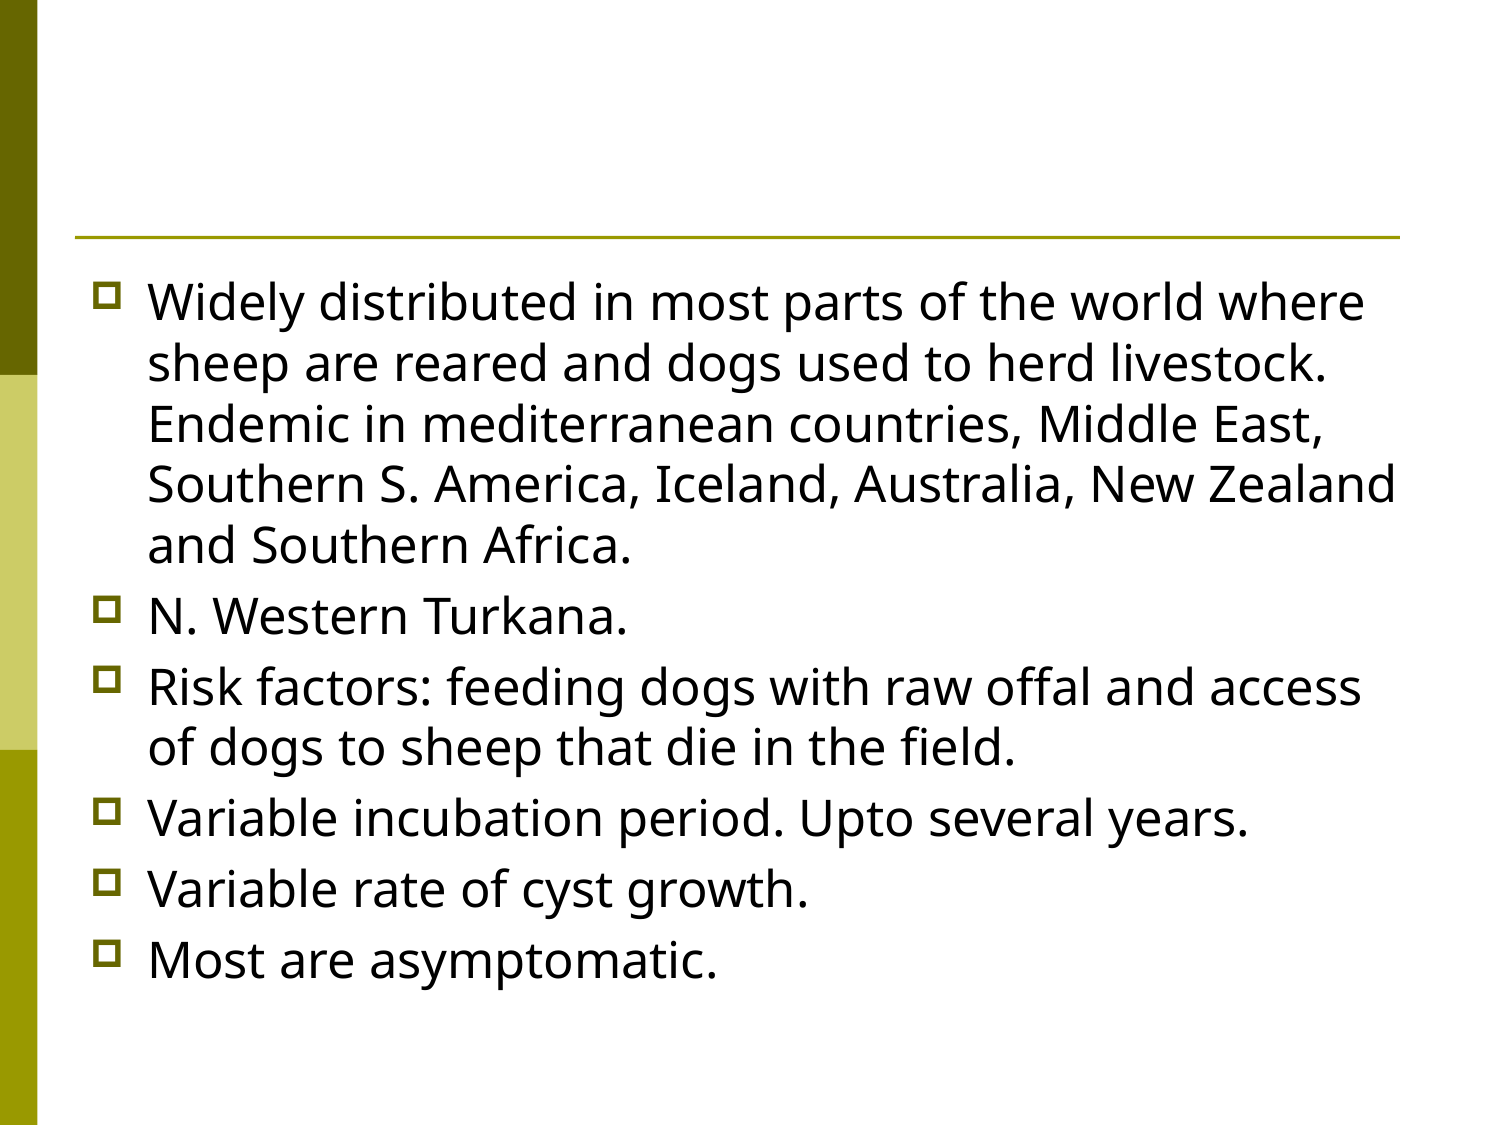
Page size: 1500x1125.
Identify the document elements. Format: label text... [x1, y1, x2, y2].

list Widely distributed in most parts of the world where sheep are reared and dogs used to herd livestock. Endemic in mediterranean countries, Middle East, Southern S. America, Iceland, Australia, New Zealand and Southern Africa. N. Western Turkana. Risk factors: feeding dogs with raw offal and access of dogs to sheep that die in the field. Variable incubation period. Upto several years. Variable rate of cyst growth. Most are asymptomatic. [74, 262, 1426, 1006]
